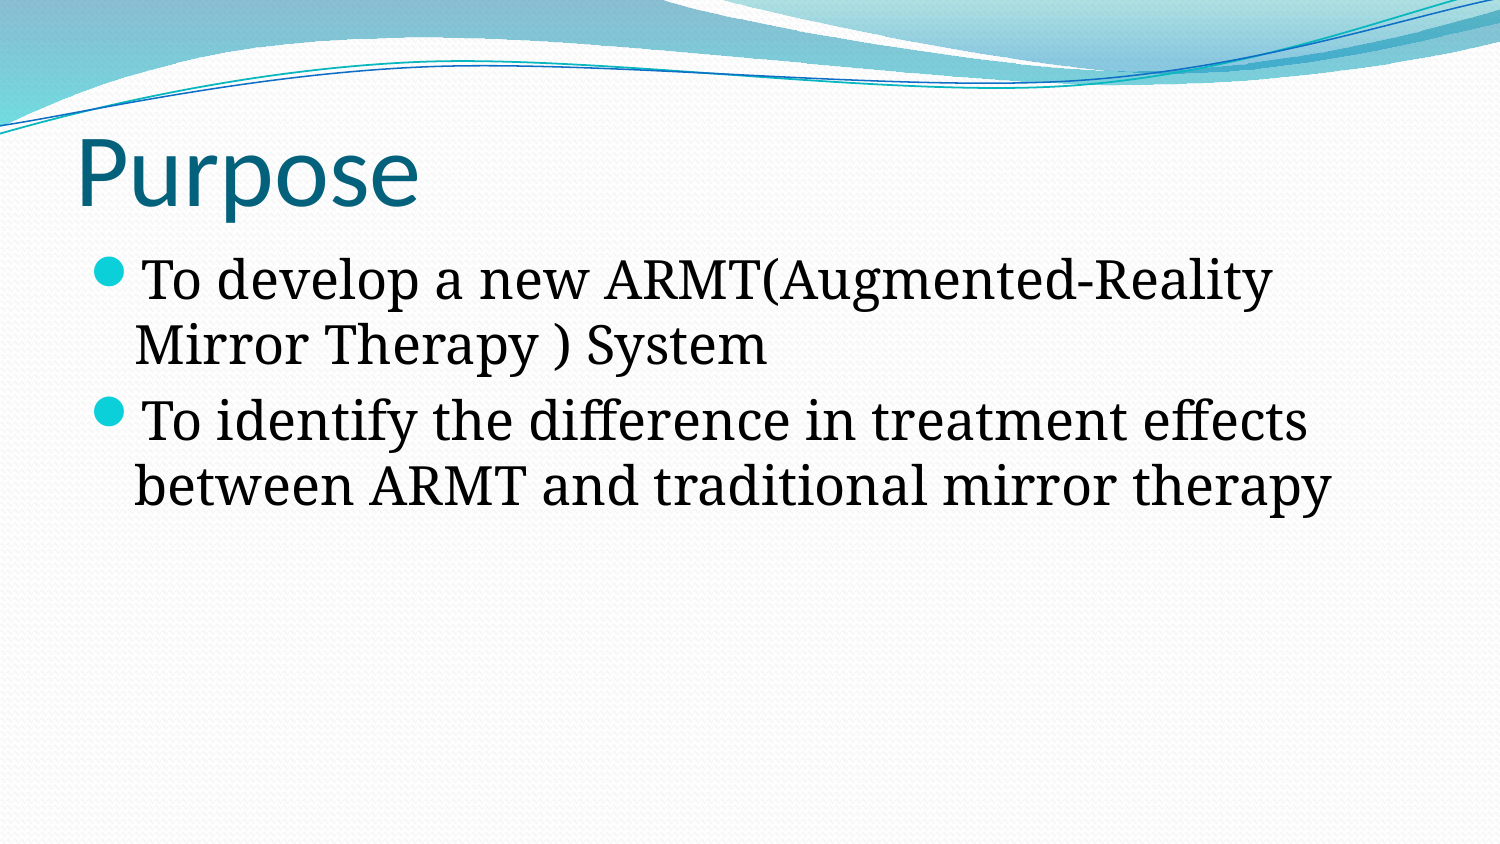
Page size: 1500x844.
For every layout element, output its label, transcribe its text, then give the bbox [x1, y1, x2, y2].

list To develop a new ARMT(Augmented-Reality Mirror Therapy ) System To identify the difference in treatment effects between ARMT and traditional mirror therapy [75, 238, 1425, 779]
title Purpose [75, 86, 1425, 228]
